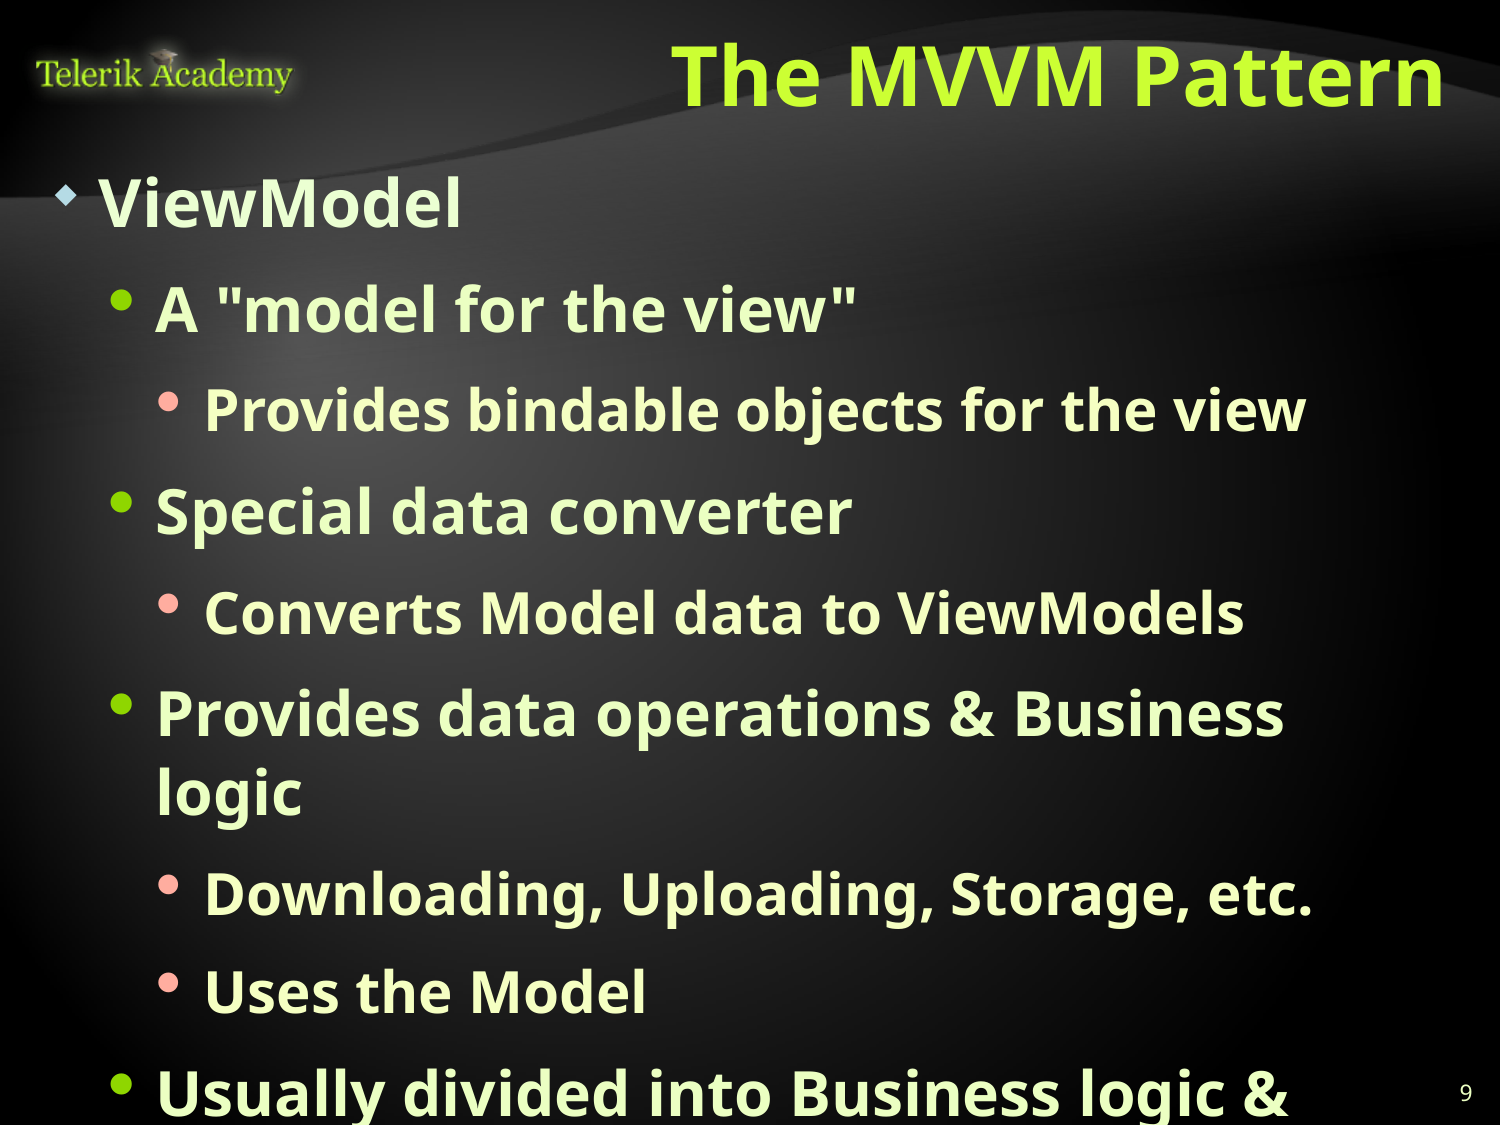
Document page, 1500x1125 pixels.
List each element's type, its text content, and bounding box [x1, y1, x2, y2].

picture [0, 0, 1500, 1125]
list ViewModel A "model for the view" Provides bindable objects for the view Special data converter Converts Model data to ViewModels Provides data operations & Business logic Downloading, Uploading, Storage, etc. Uses the Model Usually divided into Business logic & Data Layer [37, 149, 1463, 1100]
title The MVVM Pattern [300, 12, 1463, 149]
slide_number 9 [1412, 1074, 1488, 1113]
